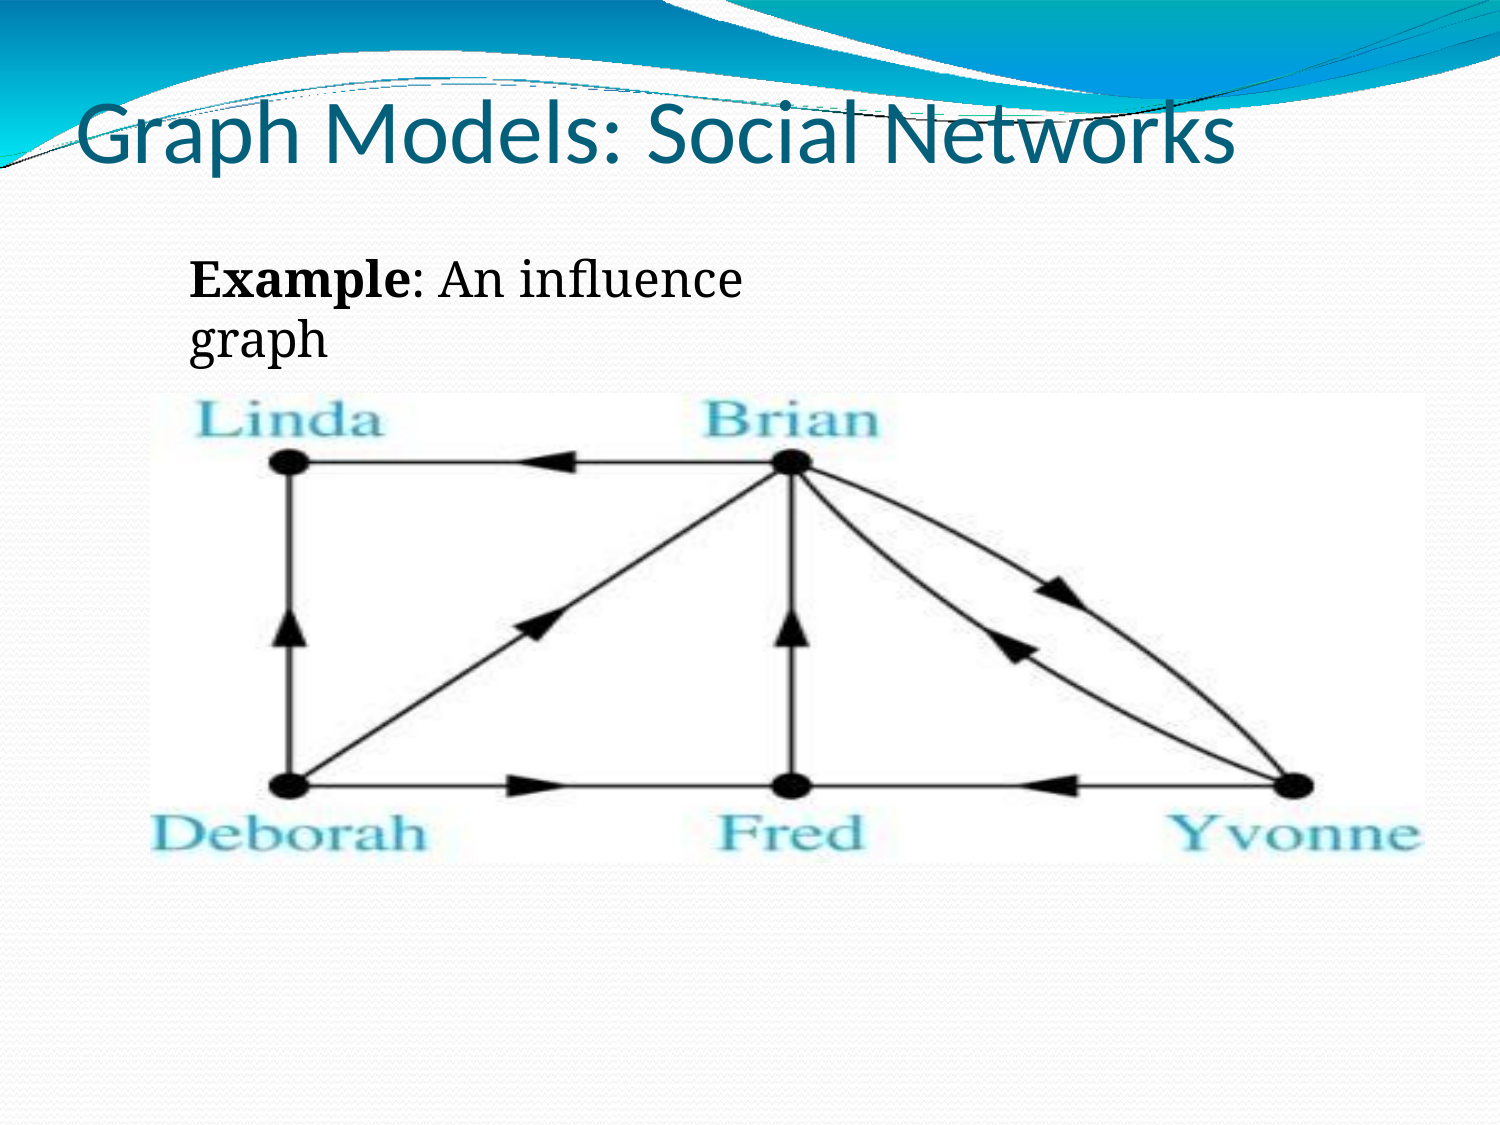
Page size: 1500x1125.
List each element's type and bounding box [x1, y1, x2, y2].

text_box [0, 0, 1500, 1125]
picture [149, 392, 1426, 863]
